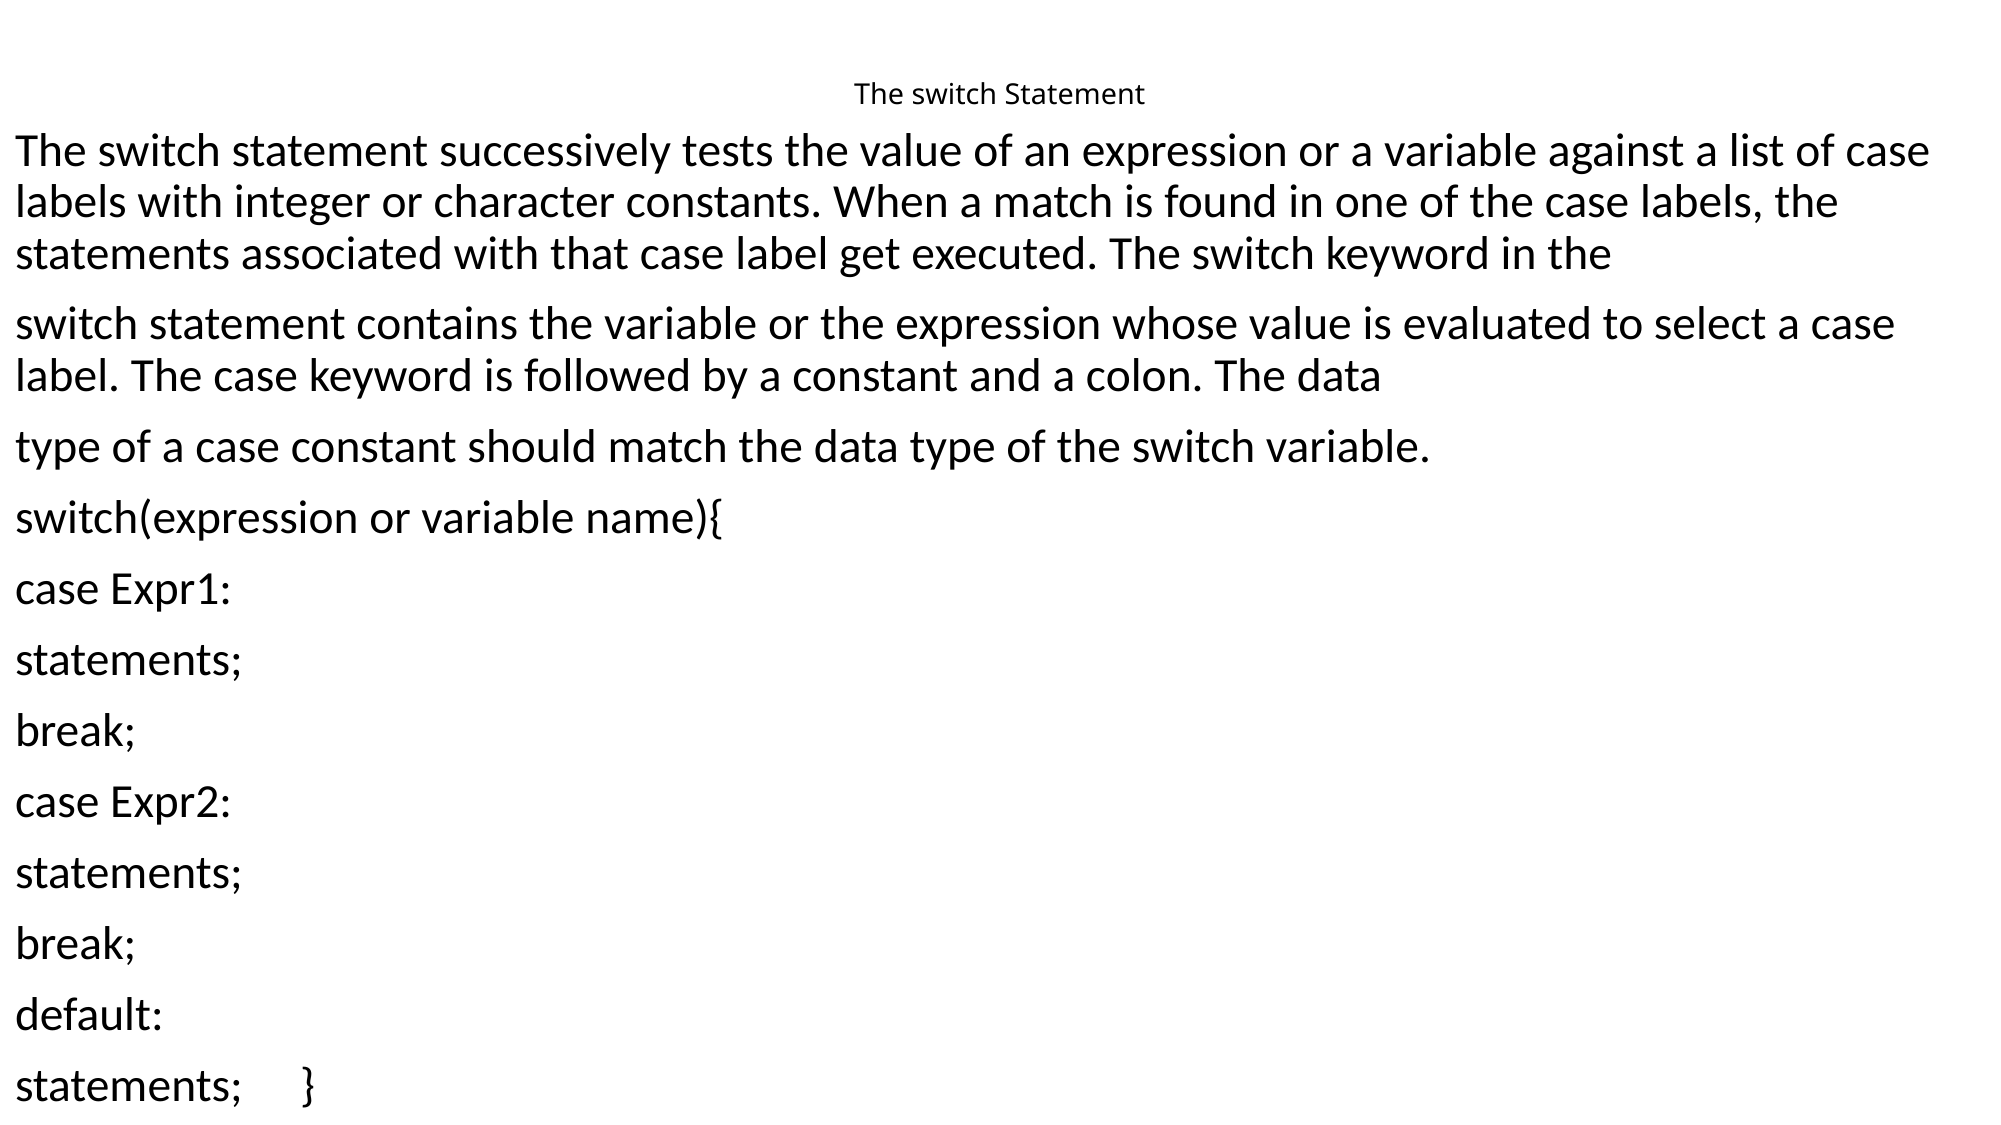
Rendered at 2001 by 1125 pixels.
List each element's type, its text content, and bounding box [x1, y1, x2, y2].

title The switch Statement [249, 71, 1750, 118]
subtitle The switch statement successively tests the value of an expression or a variable against a list of case labels with integer or character constants. When a match is found in one of the case labels, the statements associated with that case label get executed. The switch keyword in the switch statement contains the variable or the expression whose value is evaluated to select a case label. The case keyword is followed by a constant and a colon. The data type of a case constant should match the data type of the switch variable. switch(expression or variable name){ case Expr1: statements; break; case Expr2: statements; break; default: statements; } [0, 118, 2000, 1125]
